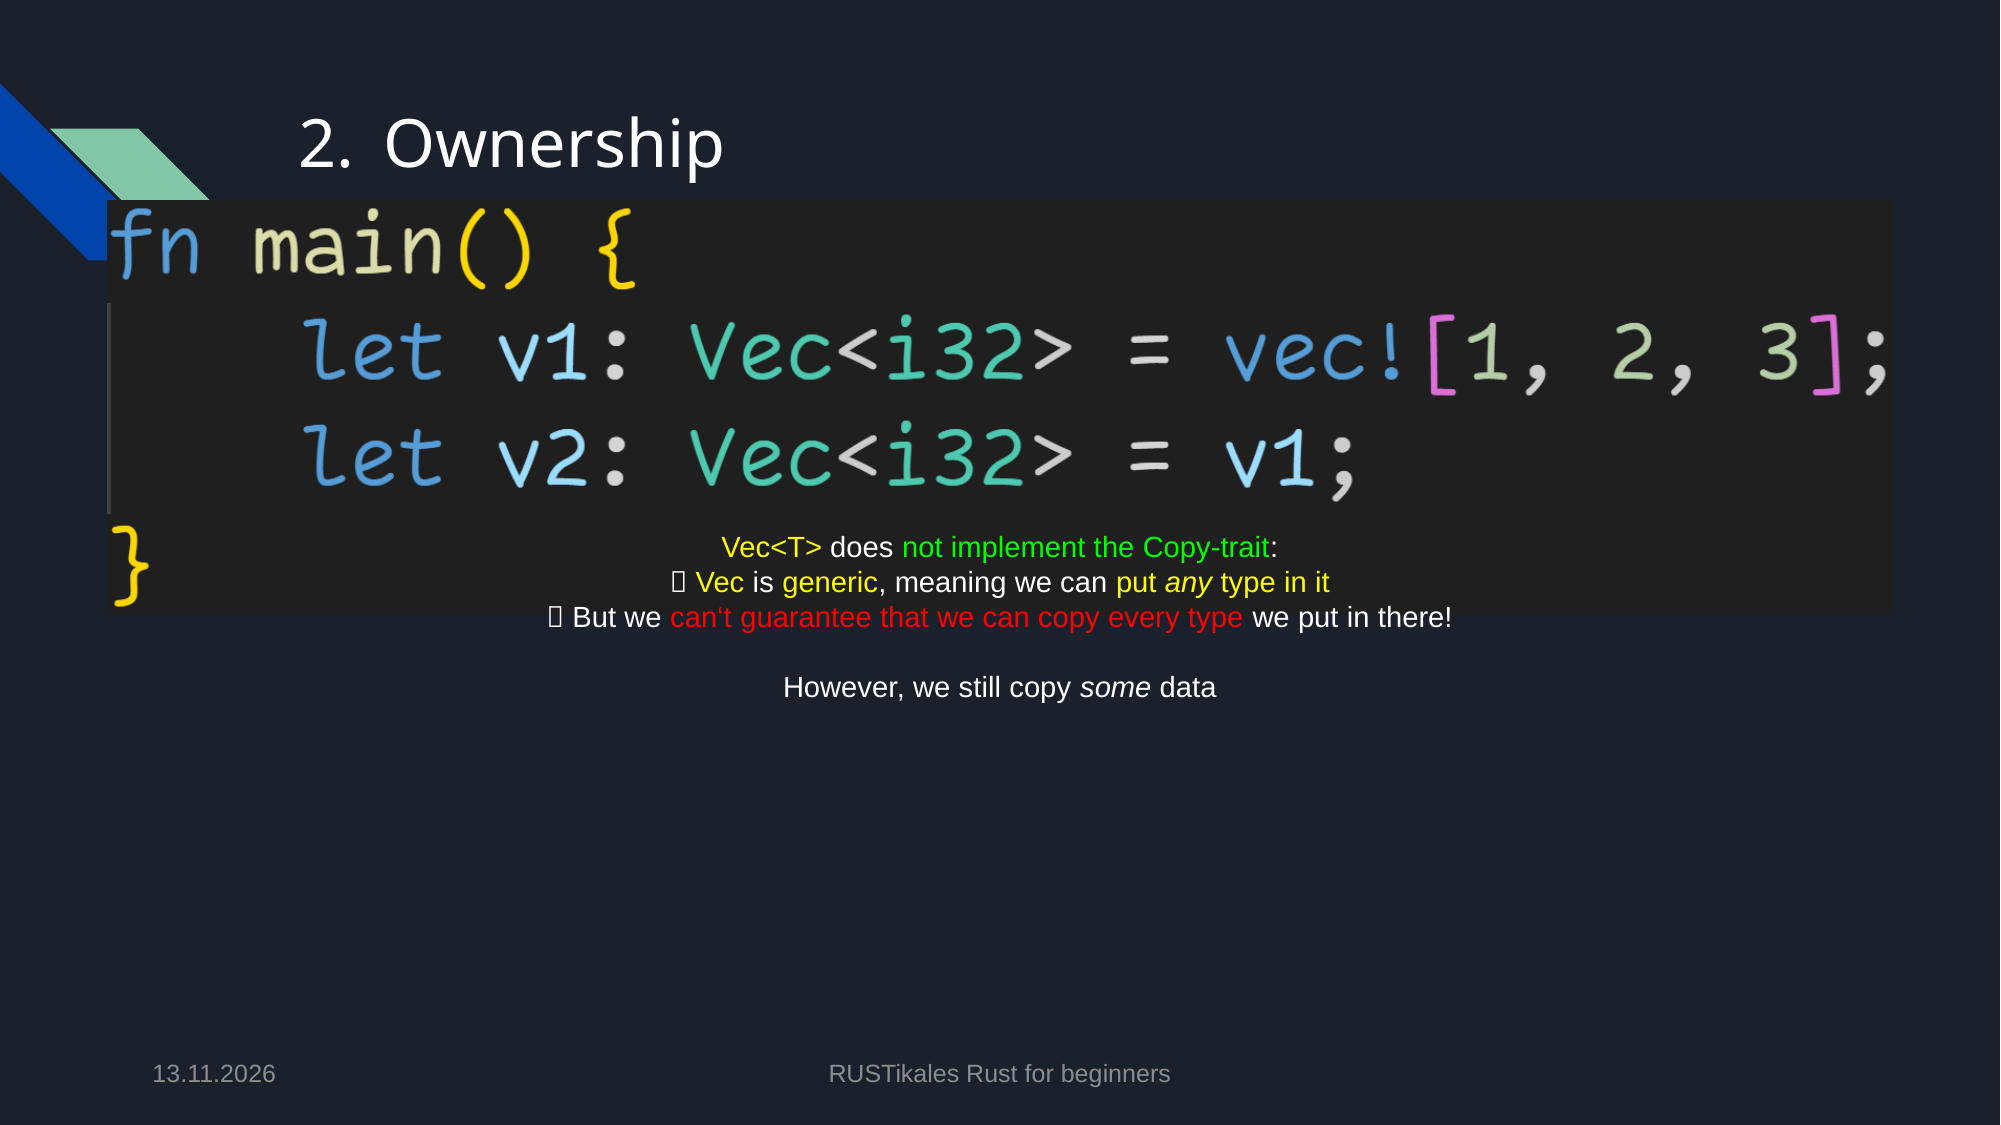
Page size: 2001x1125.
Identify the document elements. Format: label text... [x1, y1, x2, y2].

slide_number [137, 1042, 588, 1103]
text_box Vec<T> does not implement the Copy-trait:  Vec is generic, meaning we can put any type in it  But we can‘t guarantee that we can copy every type we put in there! However, we still copy some data [531, 626, 1468, 711]
picture [107, 200, 1893, 615]
title Ownership [283, 86, 1824, 198]
footer RUSTikales Rust for beginners [662, 1042, 1338, 1103]
